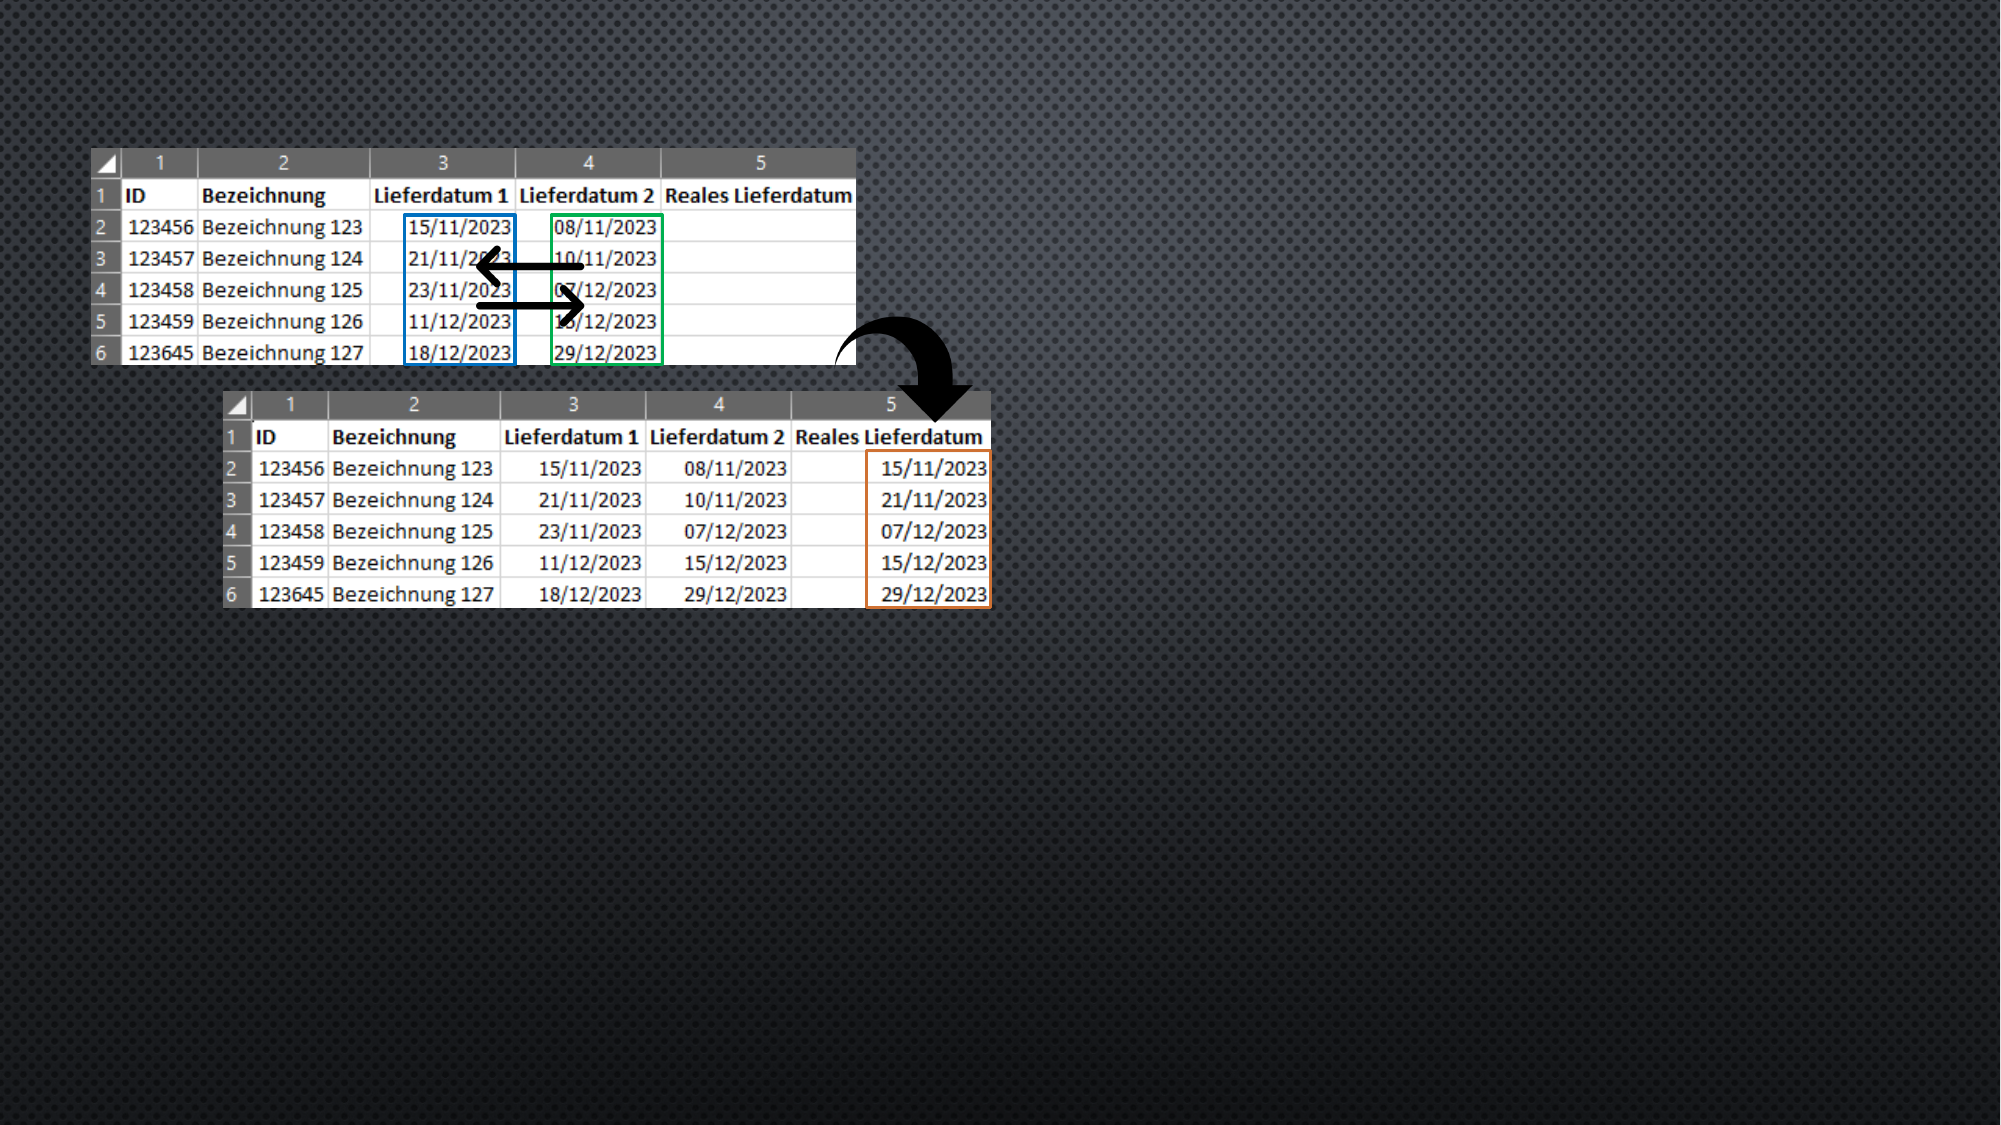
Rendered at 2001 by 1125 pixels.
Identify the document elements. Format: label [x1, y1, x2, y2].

text_box [222, 391, 991, 608]
text_box [90, 148, 856, 365]
picture [827, 294, 979, 445]
